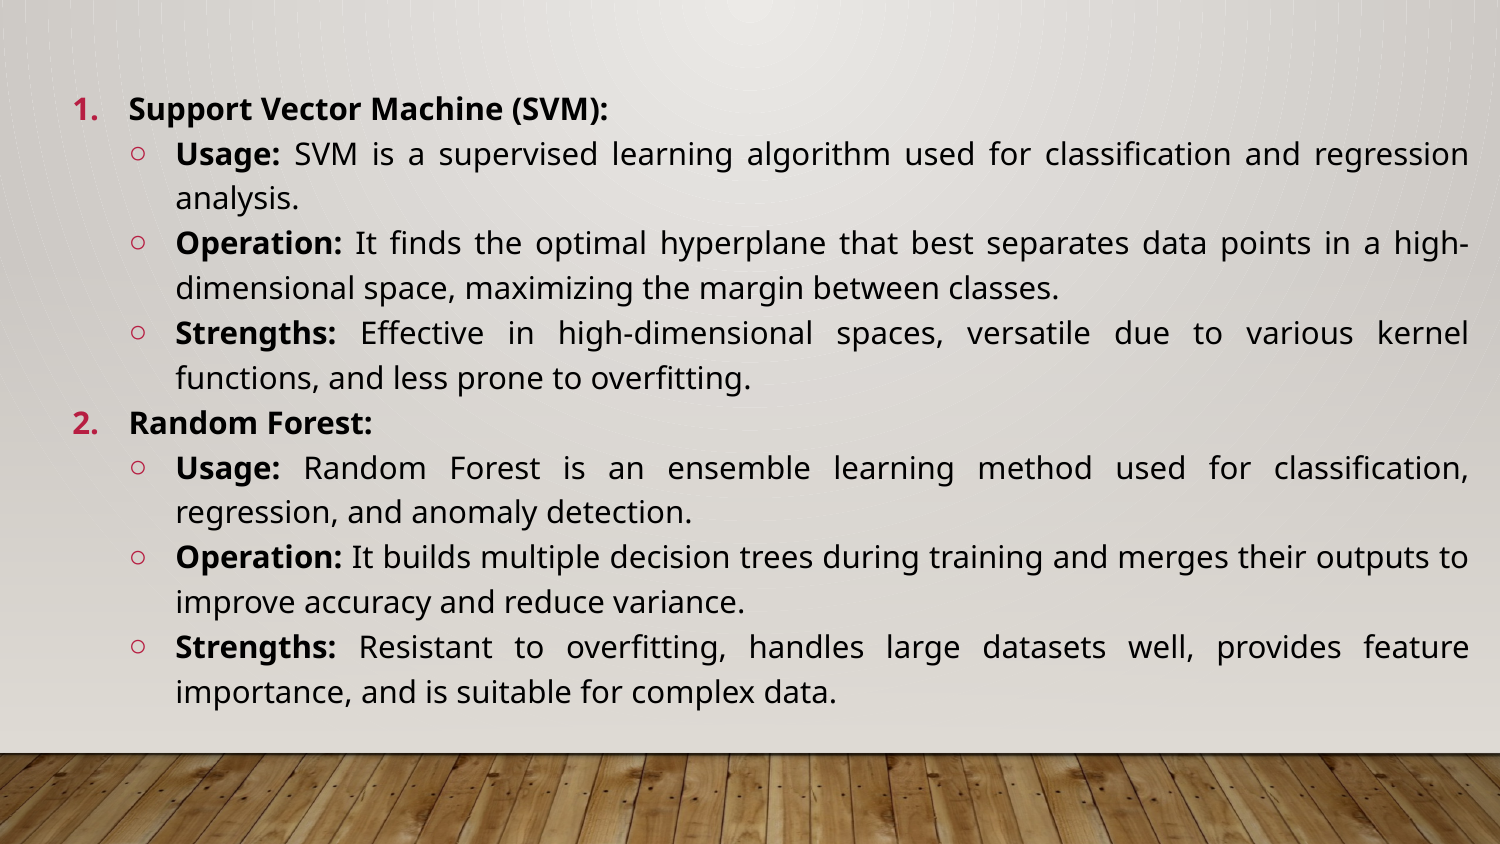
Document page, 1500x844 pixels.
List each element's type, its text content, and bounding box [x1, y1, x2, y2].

picture [0, 753, 1500, 844]
list Support Vector Machine (SVM): Usage: SVM is a supervised learning algorithm used for classification and regression analysis. Operation: It finds the optimal hyperplane that best separates data points in a high-dimensional space, maximizing the margin between classes. Strengths: Effective in high-dimensional spaces, versatile due to various kernel functions, and less prone to overfitting. Random Forest: Usage: Random Forest is an ensemble learning method used for classification, regression, and anomaly detection. Operation: It builds multiple decision trees during training and merges their outputs to improve accuracy and reduce variance. Strengths: Resistant to overfitting, handles large datasets well, provides feature importance, and is suitable for complex data. [38, 66, 1487, 778]
